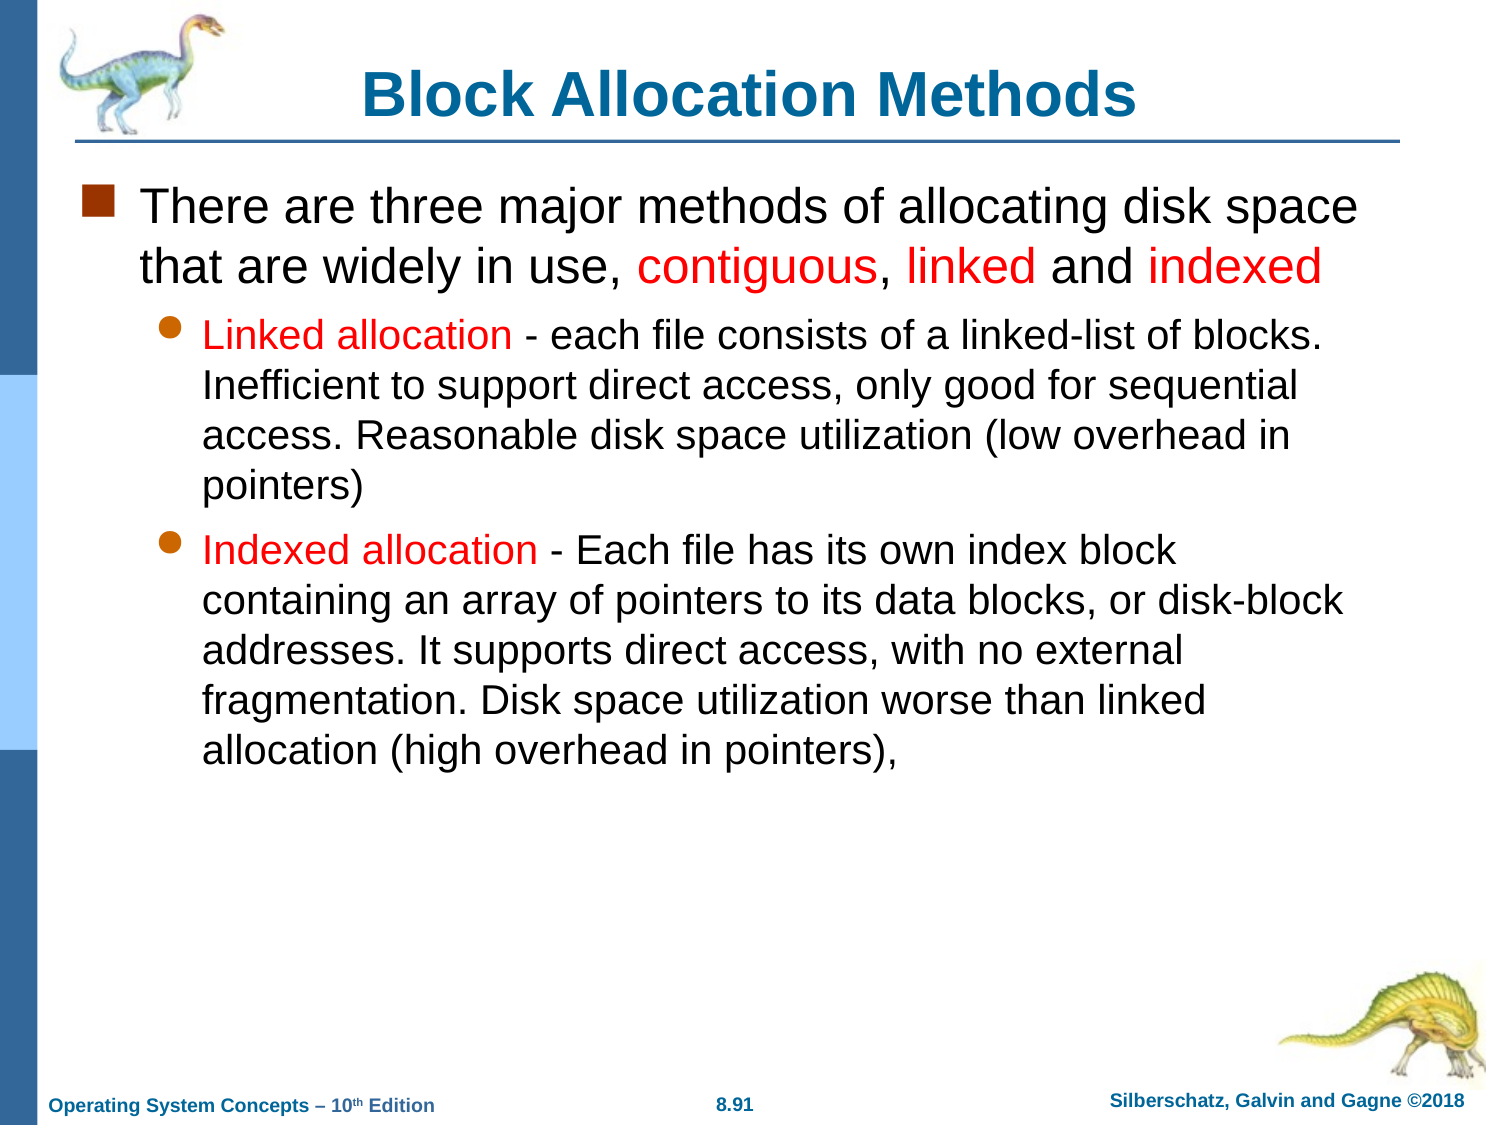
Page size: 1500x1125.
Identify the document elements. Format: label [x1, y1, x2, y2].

list [64, 162, 1386, 1070]
picture [46, 0, 244, 149]
picture [1275, 959, 1486, 1090]
title [75, 45, 1425, 141]
picture [1407, 1093, 1421, 1107]
